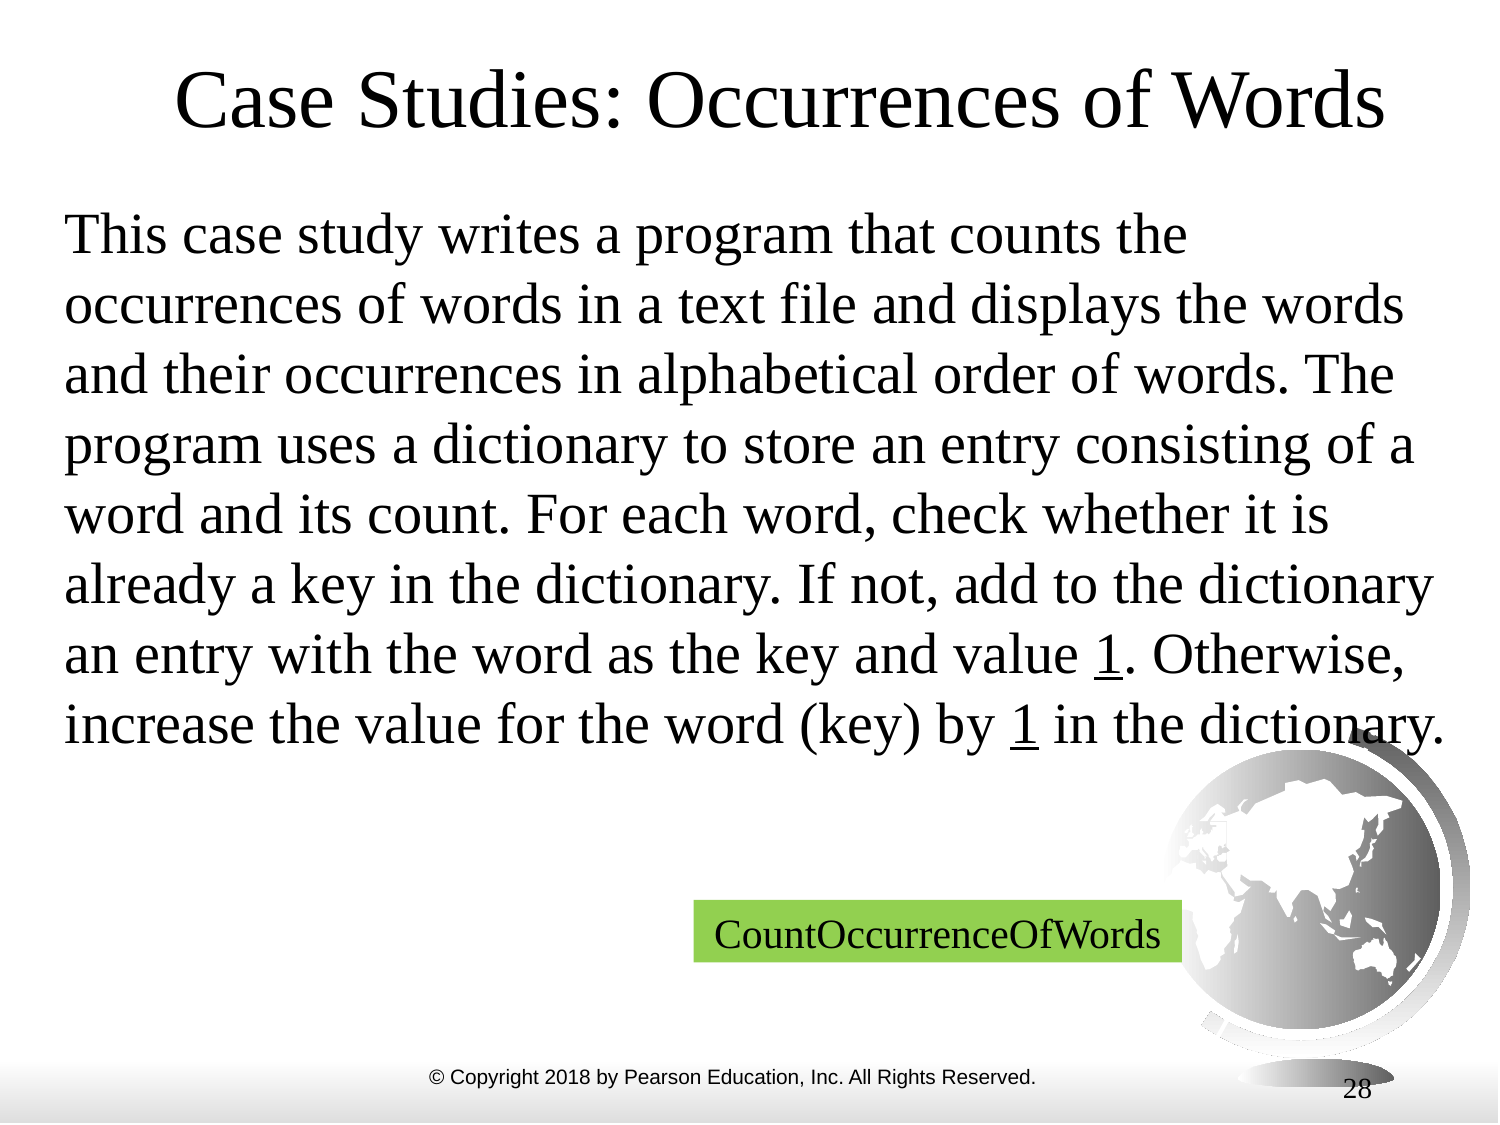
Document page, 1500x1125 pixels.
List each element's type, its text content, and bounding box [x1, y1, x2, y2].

text_box CountOccurrenceOfWords [693, 899, 1182, 963]
title Case Studies: Occurrences of Words [112, 50, 1450, 138]
text_box This case study writes a program that counts the occurrences of words in a text file and displays the words and their occurrences in alphabetical order of words. The program uses a dictionary to store an entry consisting of a word and its count. For each word, check whether it is already a key in the dictionary. If not, add to the dictionary an entry with the word as the key and value 1. Otherwise, increase the value for the word (key) by 1 in the dictionary. [49, 187, 1463, 762]
slide_number 28 [1074, 1049, 1388, 1125]
